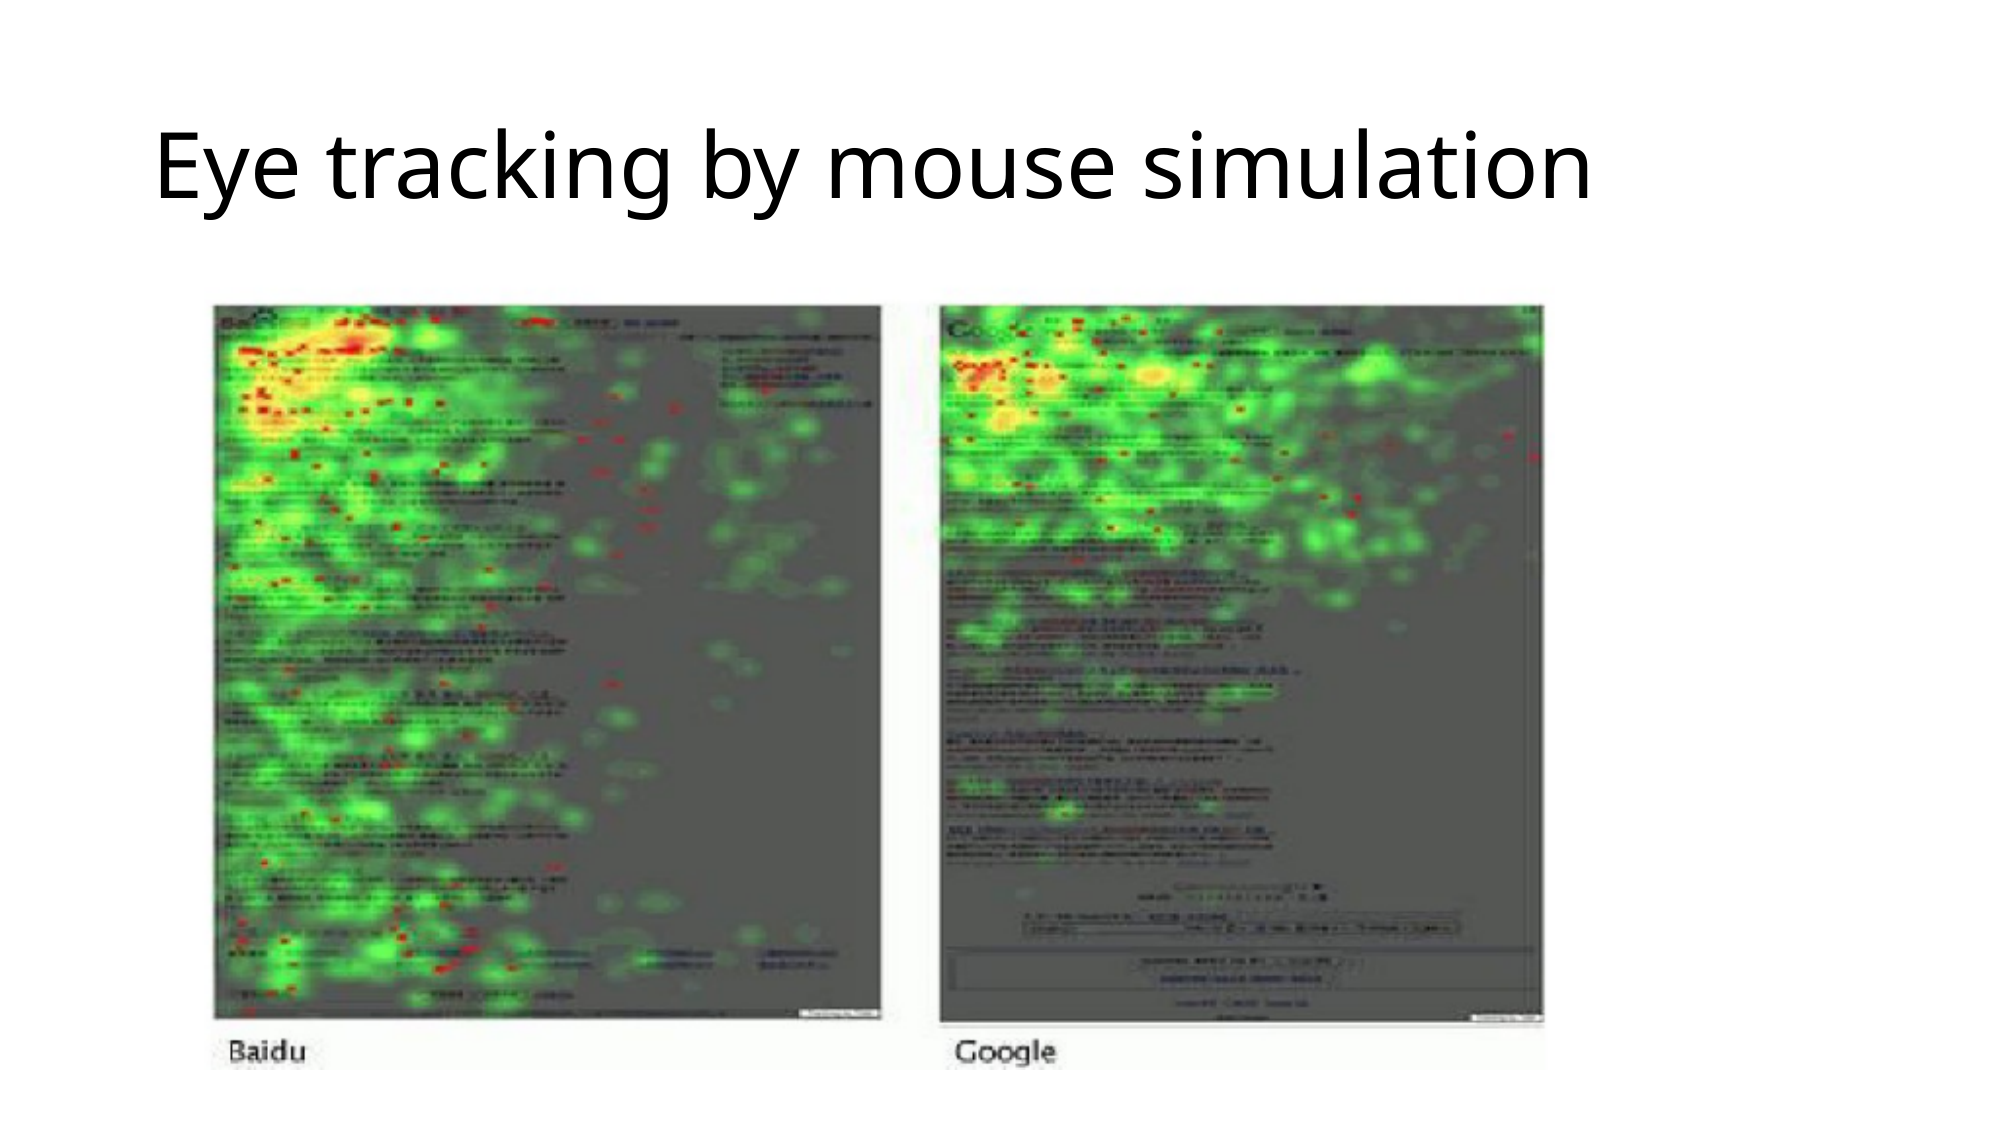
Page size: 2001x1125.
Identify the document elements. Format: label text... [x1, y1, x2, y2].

title Eye tracking by mouse simulation [137, 59, 1863, 278]
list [186, 277, 1555, 1070]
